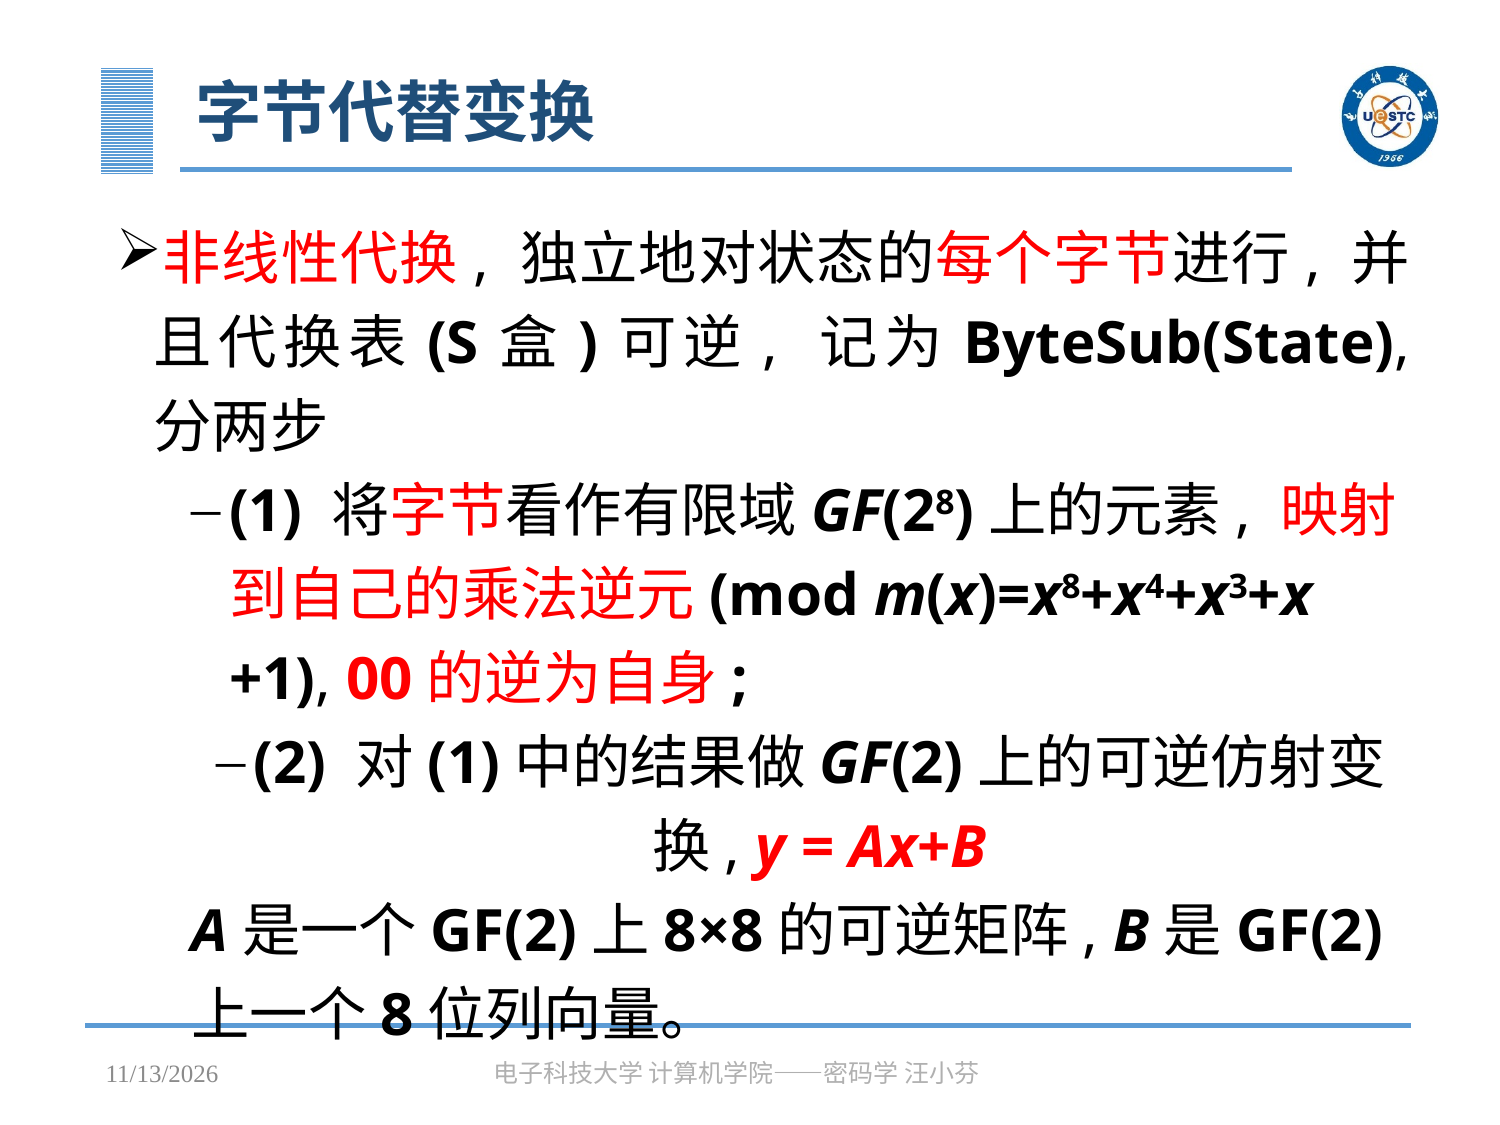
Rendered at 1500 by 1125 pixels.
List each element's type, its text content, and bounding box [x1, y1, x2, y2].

table_cell B9 [561, 1023, 583, 1028]
title 字节代替变换 [180, 59, 1293, 170]
table_cell B9 [403, 1023, 411, 1028]
footer 电子科技大学 计算机学院——密码学 汪小芬 [472, 1042, 1001, 1103]
list 非线性代换, 独立地对状态的每个字节进行, 并且代换表(S盒)可逆, 记为ByteSub(State), 分两步 (1) 将字节看作有限域GF(28)上的元素, 映射到自己的乘法逆元(mod m(x)=x8+x4+x3+x +1), 00的逆为自身; (2) 对(1)中的结果做GF(2)上的可逆仿射变换, y = Ax+B A是一个GF(2)上8×8的可逆矩阵, B是GF(2)上一个8位列向量。 [101, 200, 1425, 992]
table_cell B9 [612, 1023, 651, 1028]
picture [1339, 63, 1440, 171]
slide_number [90, 1042, 429, 1103]
